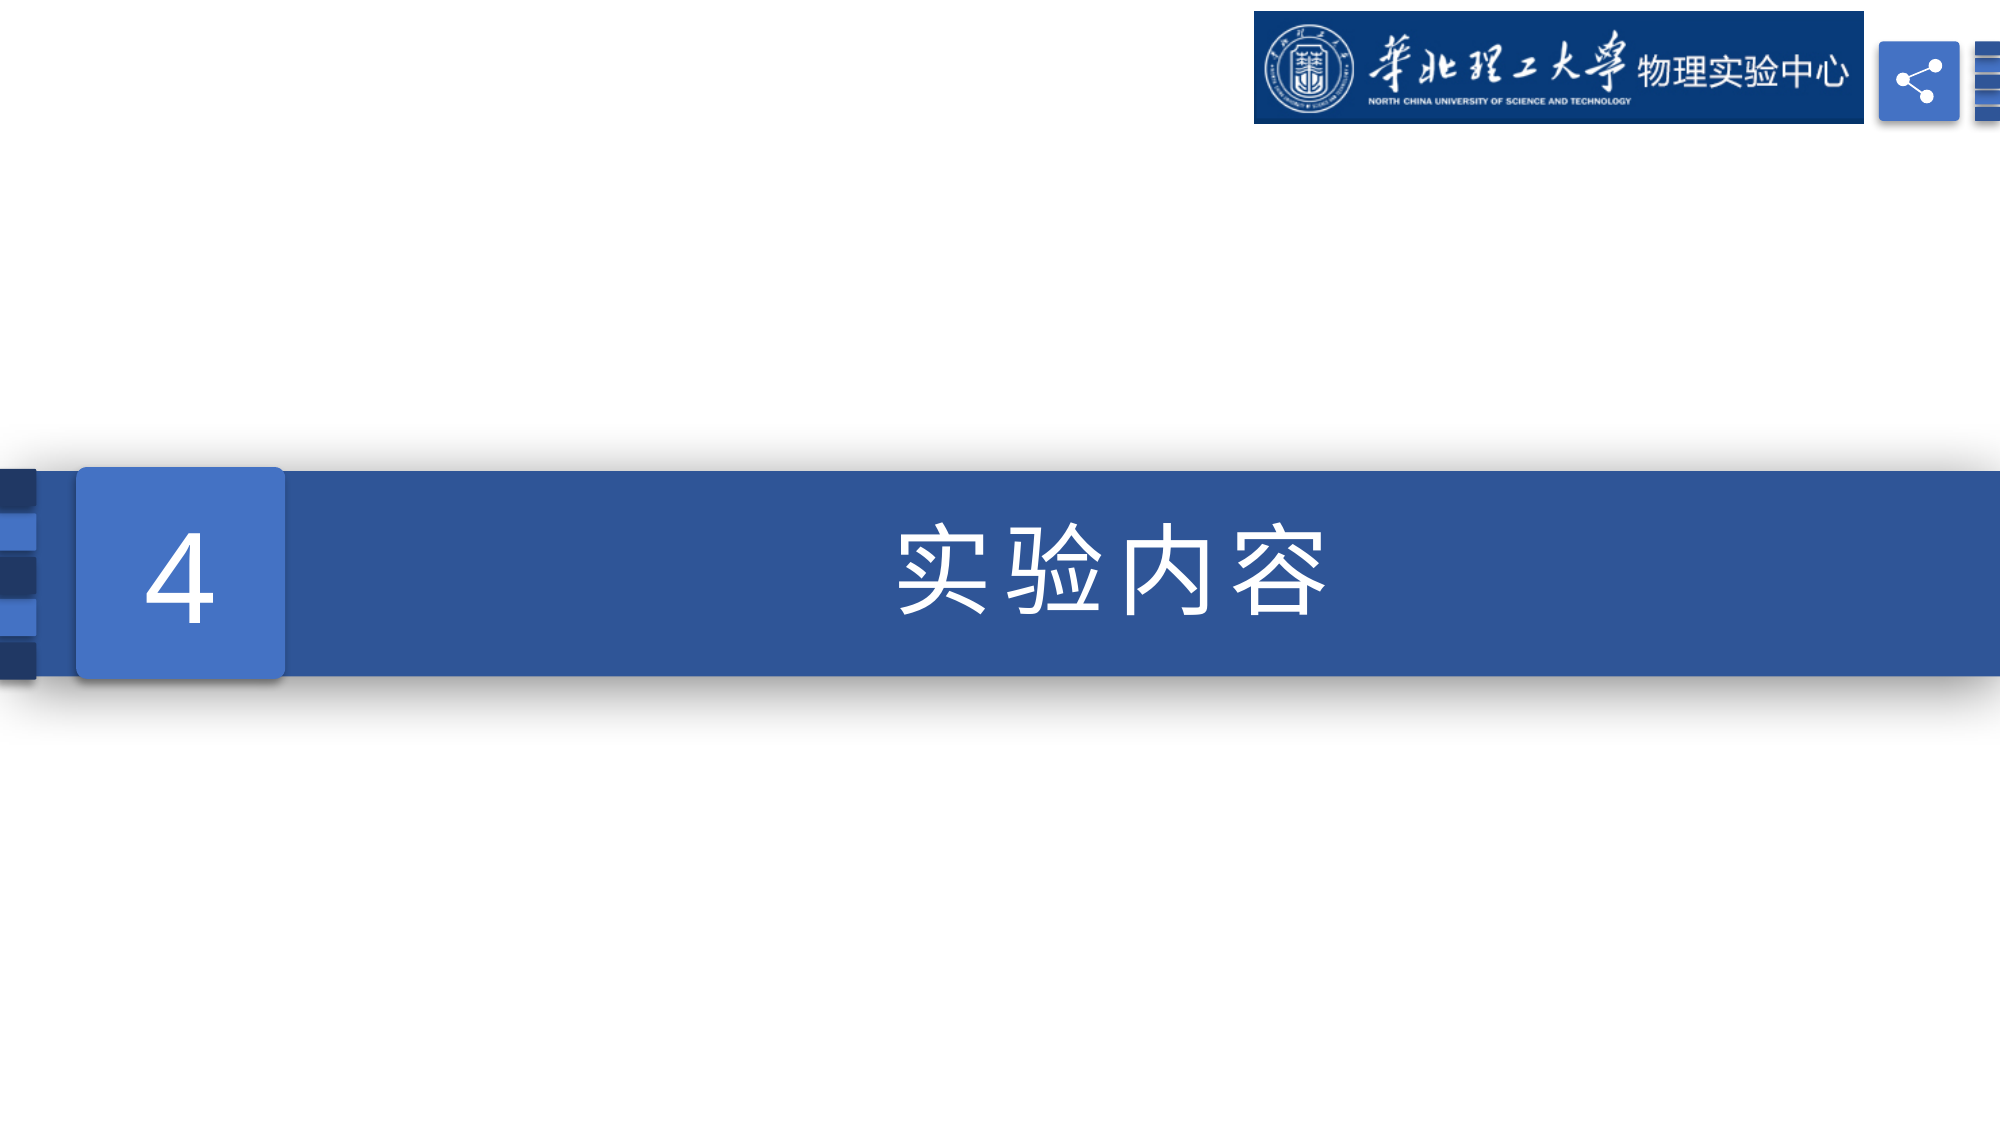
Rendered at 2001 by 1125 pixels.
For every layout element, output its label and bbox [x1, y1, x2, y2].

picture [1254, 11, 1864, 124]
text_box [1878, 41, 2000, 121]
text_box [0, 467, 2000, 680]
